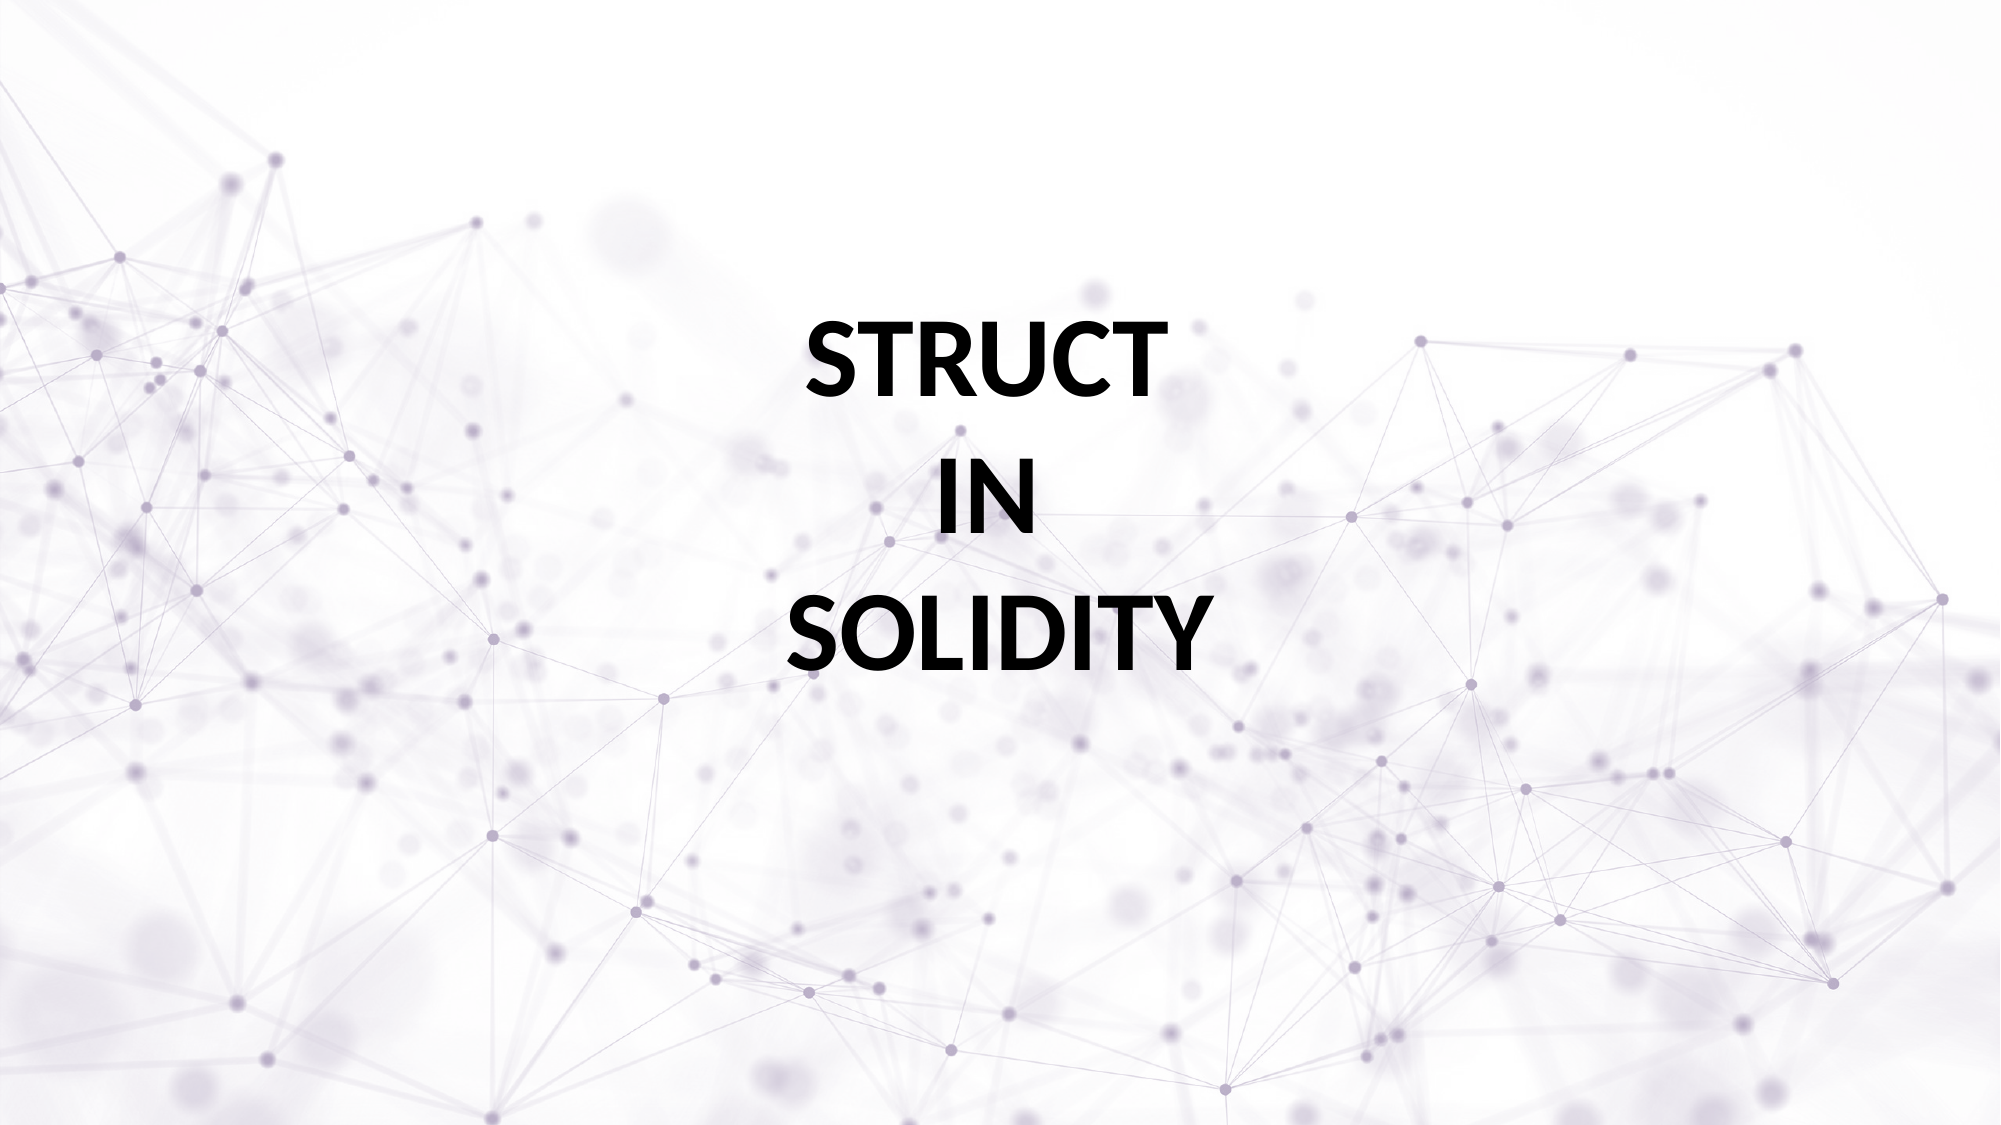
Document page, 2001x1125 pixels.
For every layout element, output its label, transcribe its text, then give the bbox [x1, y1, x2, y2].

title STRUCT IN SOLIDITY [571, 149, 1429, 825]
